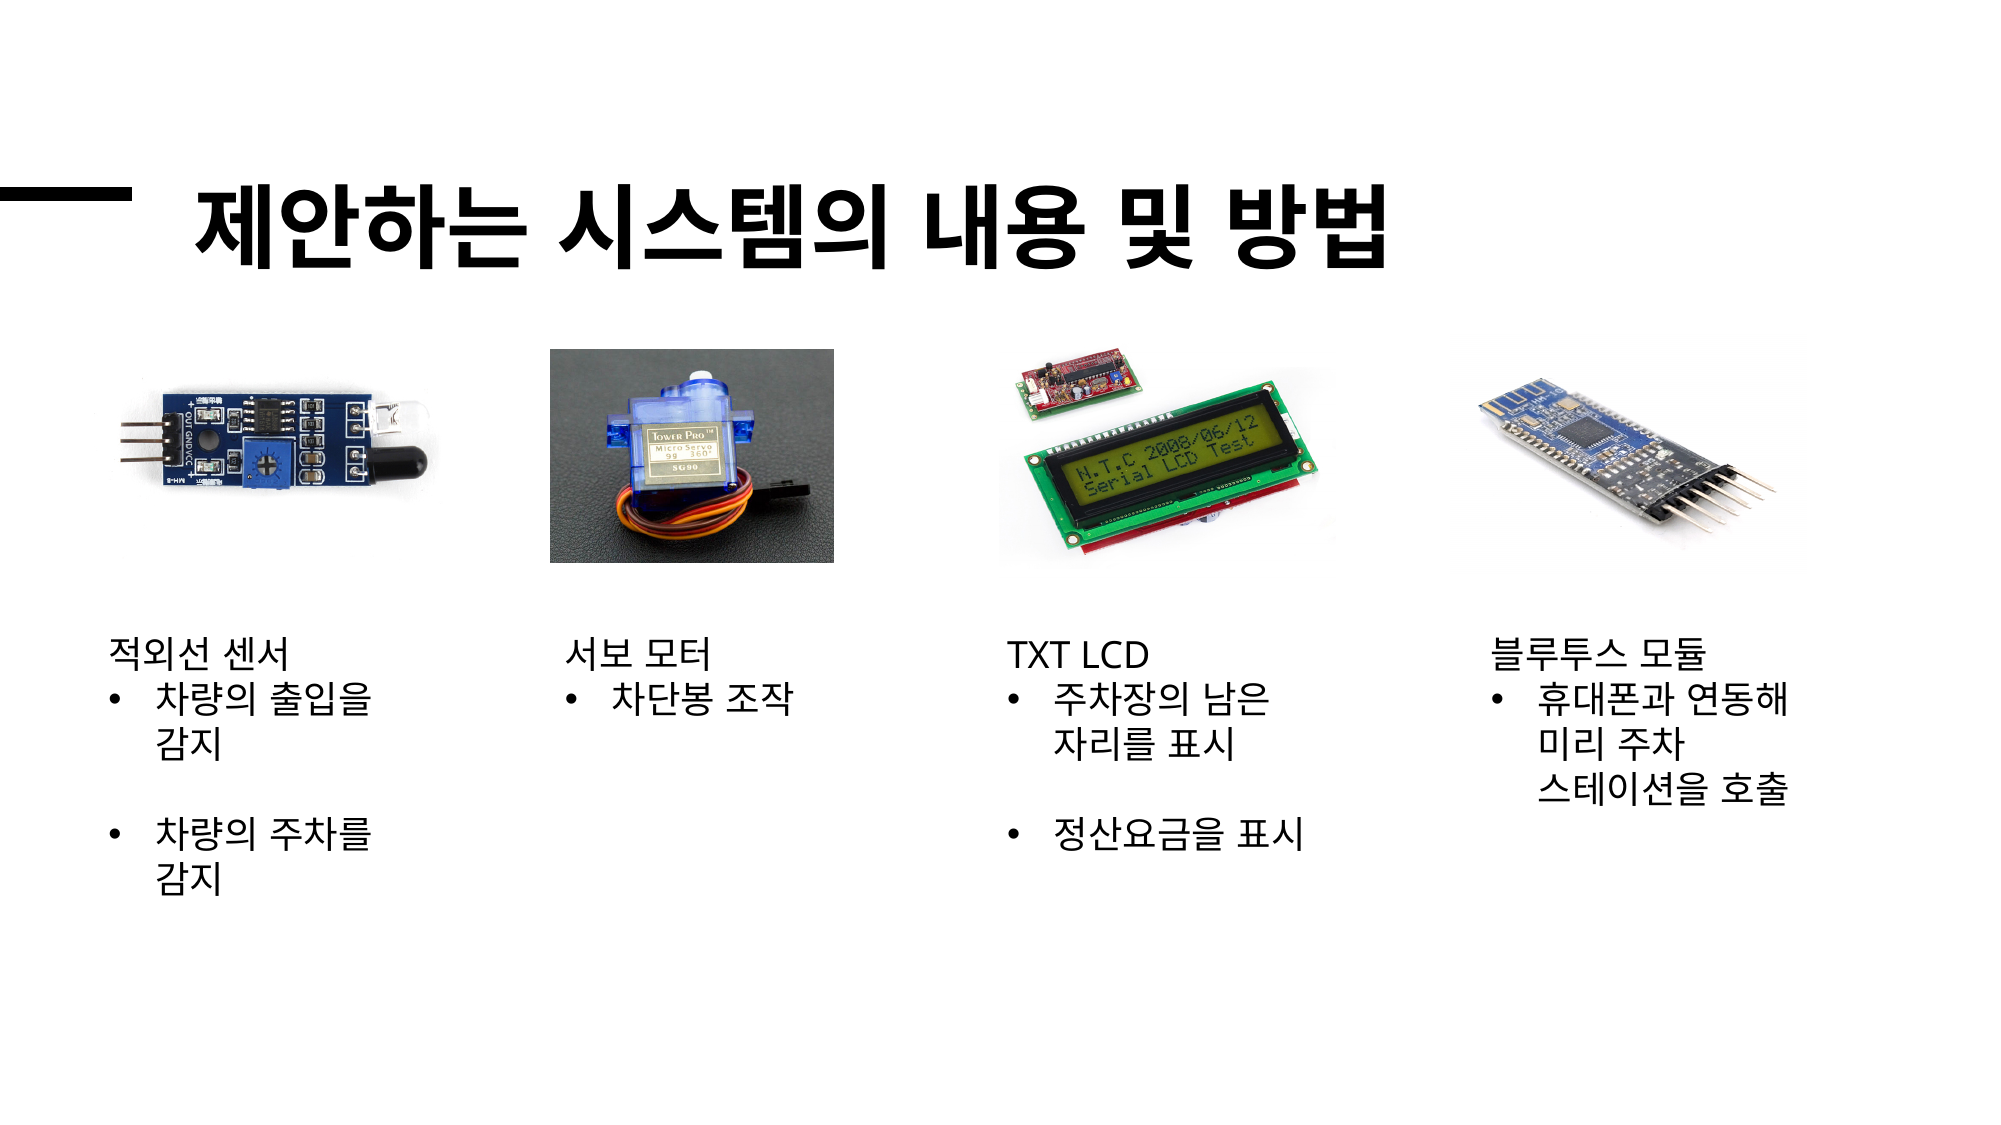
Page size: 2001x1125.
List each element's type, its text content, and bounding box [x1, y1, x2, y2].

text_box 서보 모터 차단봉 조작 [550, 623, 834, 729]
text_box TXT LCD 주차장의 남은 자리를 표시 정산요금을 표시 [992, 623, 1372, 864]
text_box 블루투스 모듈 휴대폰과 연동해 미리 주차 스테이션을 호출 [1476, 623, 1855, 819]
picture [999, 335, 1336, 578]
picture [93, 310, 457, 583]
title 제안하는 시스템의 내용 및 방법 [178, 178, 1807, 392]
picture [1450, 332, 1807, 574]
text_box 적외선 센서 차량의 출입을 감지 차량의 주차를 감지 [93, 623, 457, 909]
picture [550, 349, 834, 563]
